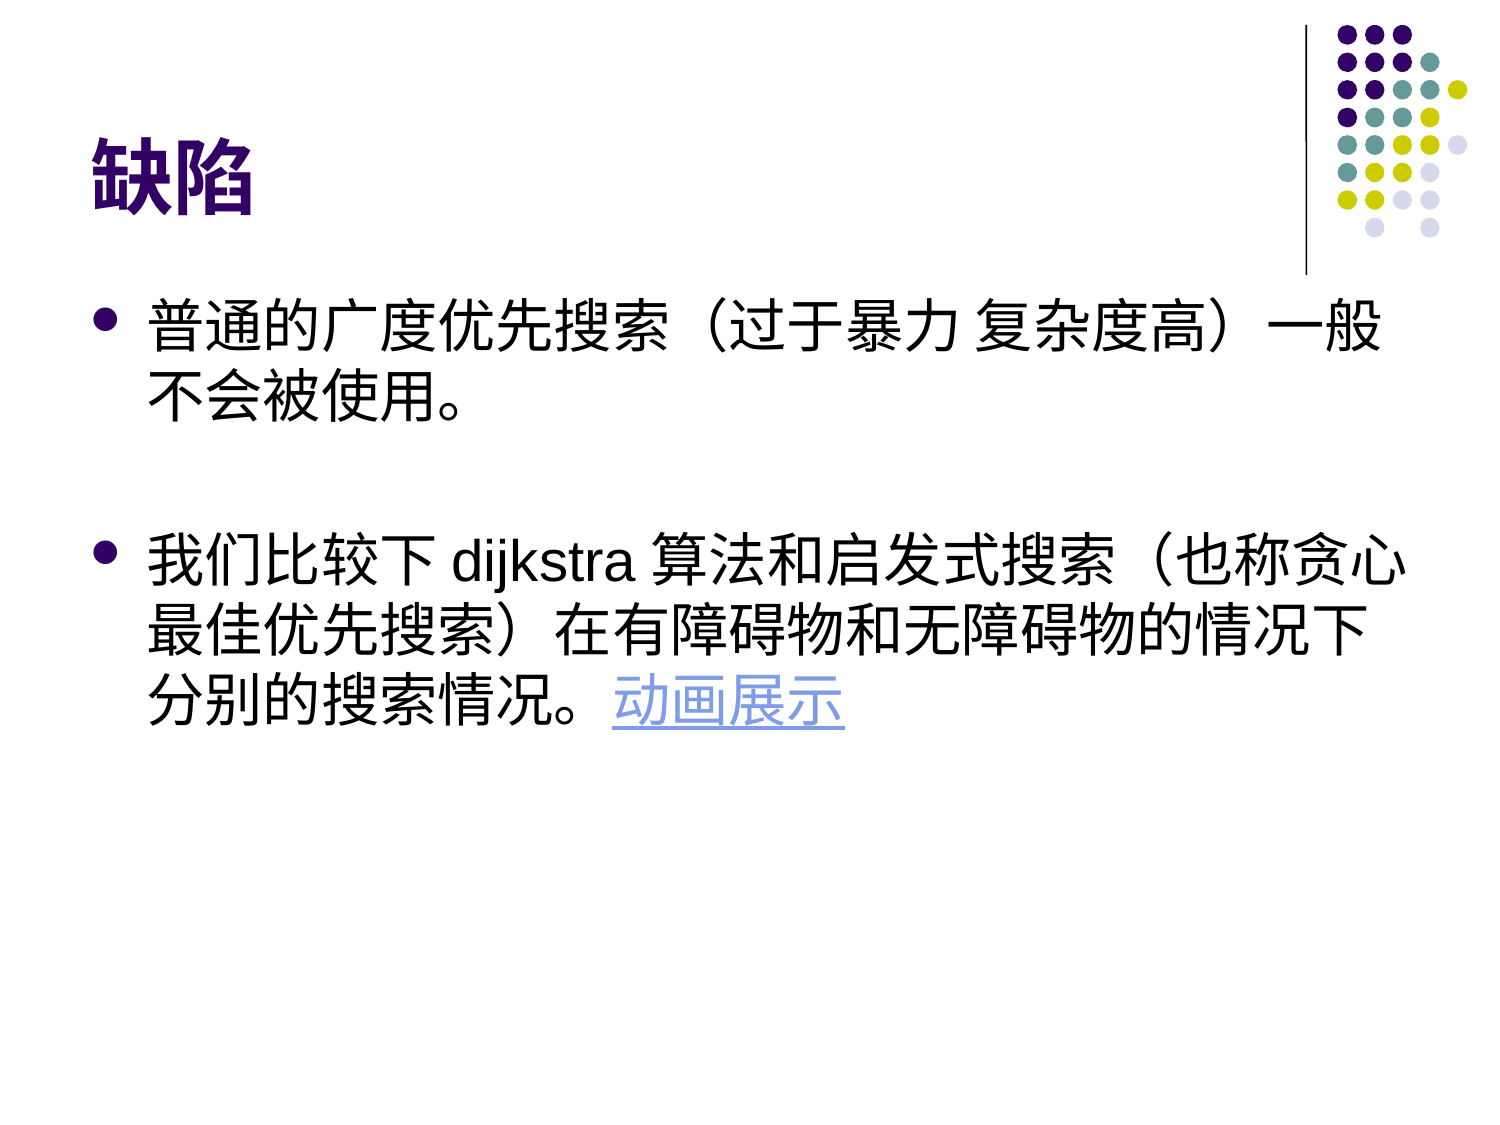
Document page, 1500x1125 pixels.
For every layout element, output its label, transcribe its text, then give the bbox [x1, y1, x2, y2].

title 缺陷 [74, 19, 1313, 233]
list 普通的广度优先搜索（过于暴力 复杂度高）一般不会被使用。 我们比较下dijkstra算法和启发式搜索（也称贪心最佳优先搜索）在有障碍物和无障碍物的情况下分别的搜索情况。动画展示 [74, 281, 1426, 1006]
